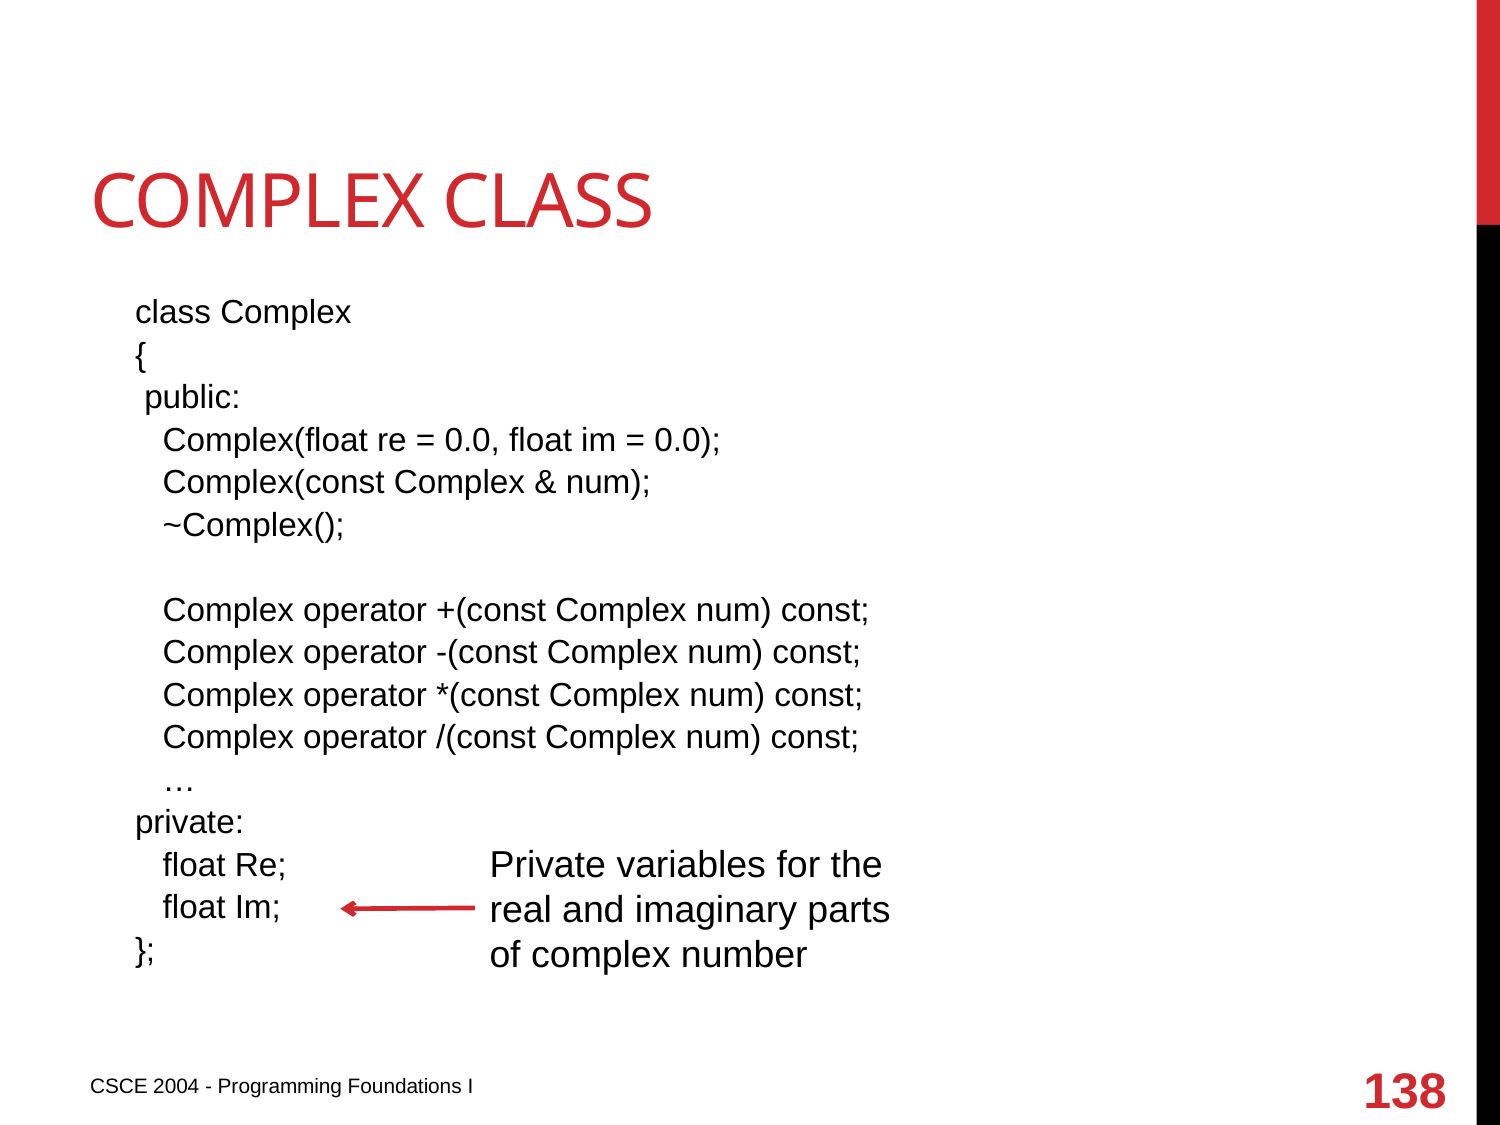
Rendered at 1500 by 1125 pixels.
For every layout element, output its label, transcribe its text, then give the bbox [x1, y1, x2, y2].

footer CSCE 2004 - Programming Foundations I [75, 1065, 638, 1112]
slide_number 138 [1348, 1058, 1471, 1119]
title Complex class [75, 25, 1025, 250]
text_box Private variables for the real and imaginary parts of complex number [474, 833, 935, 983]
list class Complex { public: Complex(float re = 0.0, float im = 0.0); Complex(const Complex & num); ~Complex(); Complex operator +(const Complex num) const; Complex operator -(const Complex num) const; Complex operator *(const Complex num) const; Complex operator /(const Complex num) const; … private: float Re; float Im; }; [75, 287, 1325, 1005]
